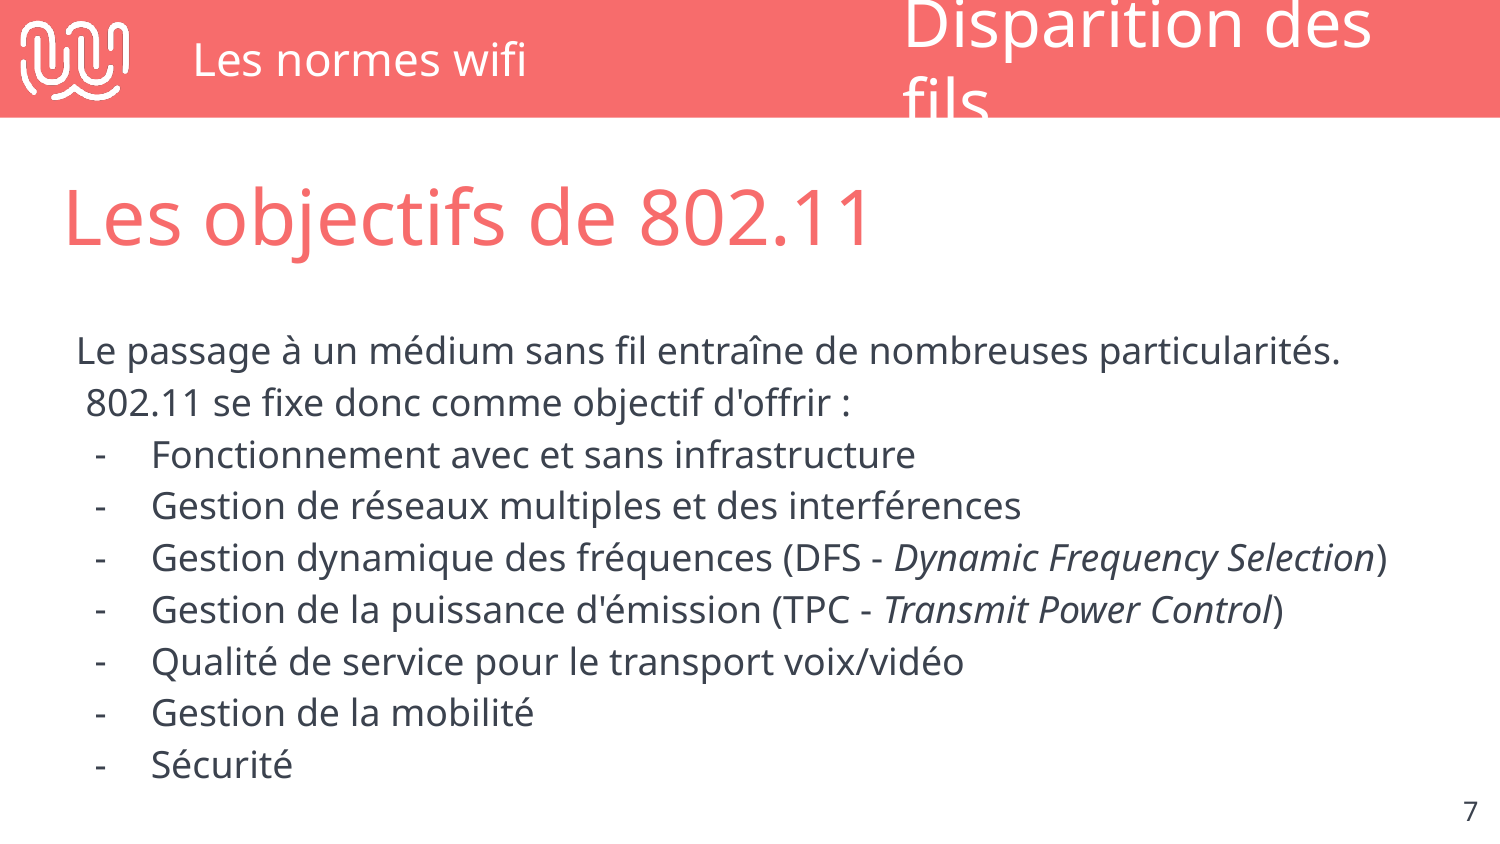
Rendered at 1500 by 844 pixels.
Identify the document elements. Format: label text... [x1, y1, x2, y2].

slide_number ‹#› [1403, 779, 1494, 844]
picture [20, 20, 134, 101]
subtitle Disparition des fils [902, 31, 1479, 91]
list Le passage à un médium sans fil entraîne de nombreuses particularités. 802.11 se fixe donc comme objectif d'offrir : Fonctionnement avec et sans infrastructure Gestion de réseaux multiples et des interférences Gestion dynamique des fréquences (DFS - Dynamic Frequency Selection) Gestion de la puissance d'émission (TPC - Transmit Power Control) Qualité de service pour le transport voix/vidéo Gestion de la mobilité Sécurité [75, 290, 1439, 816]
title Les normes wifi [192, 0, 896, 118]
title Les objectifs de 802.11 [62, 168, 1452, 256]
